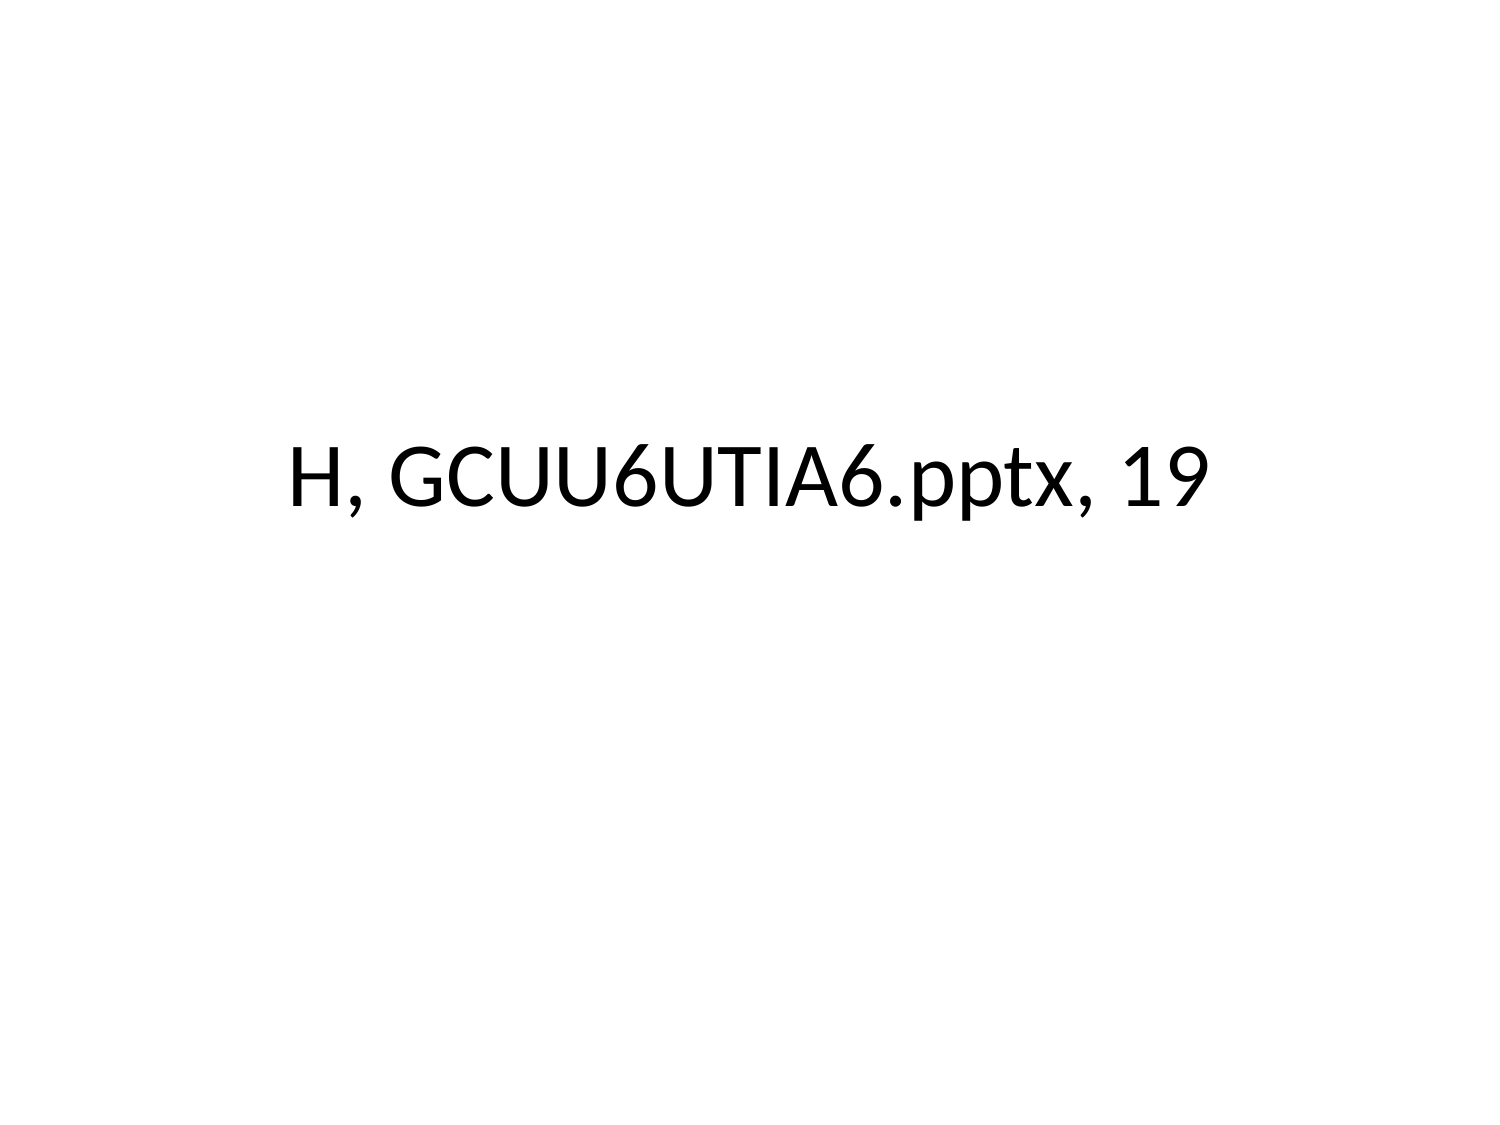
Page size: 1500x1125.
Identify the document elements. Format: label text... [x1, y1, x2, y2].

title H, GCUU6UTIA6.pptx, 19 [112, 349, 1388, 591]
